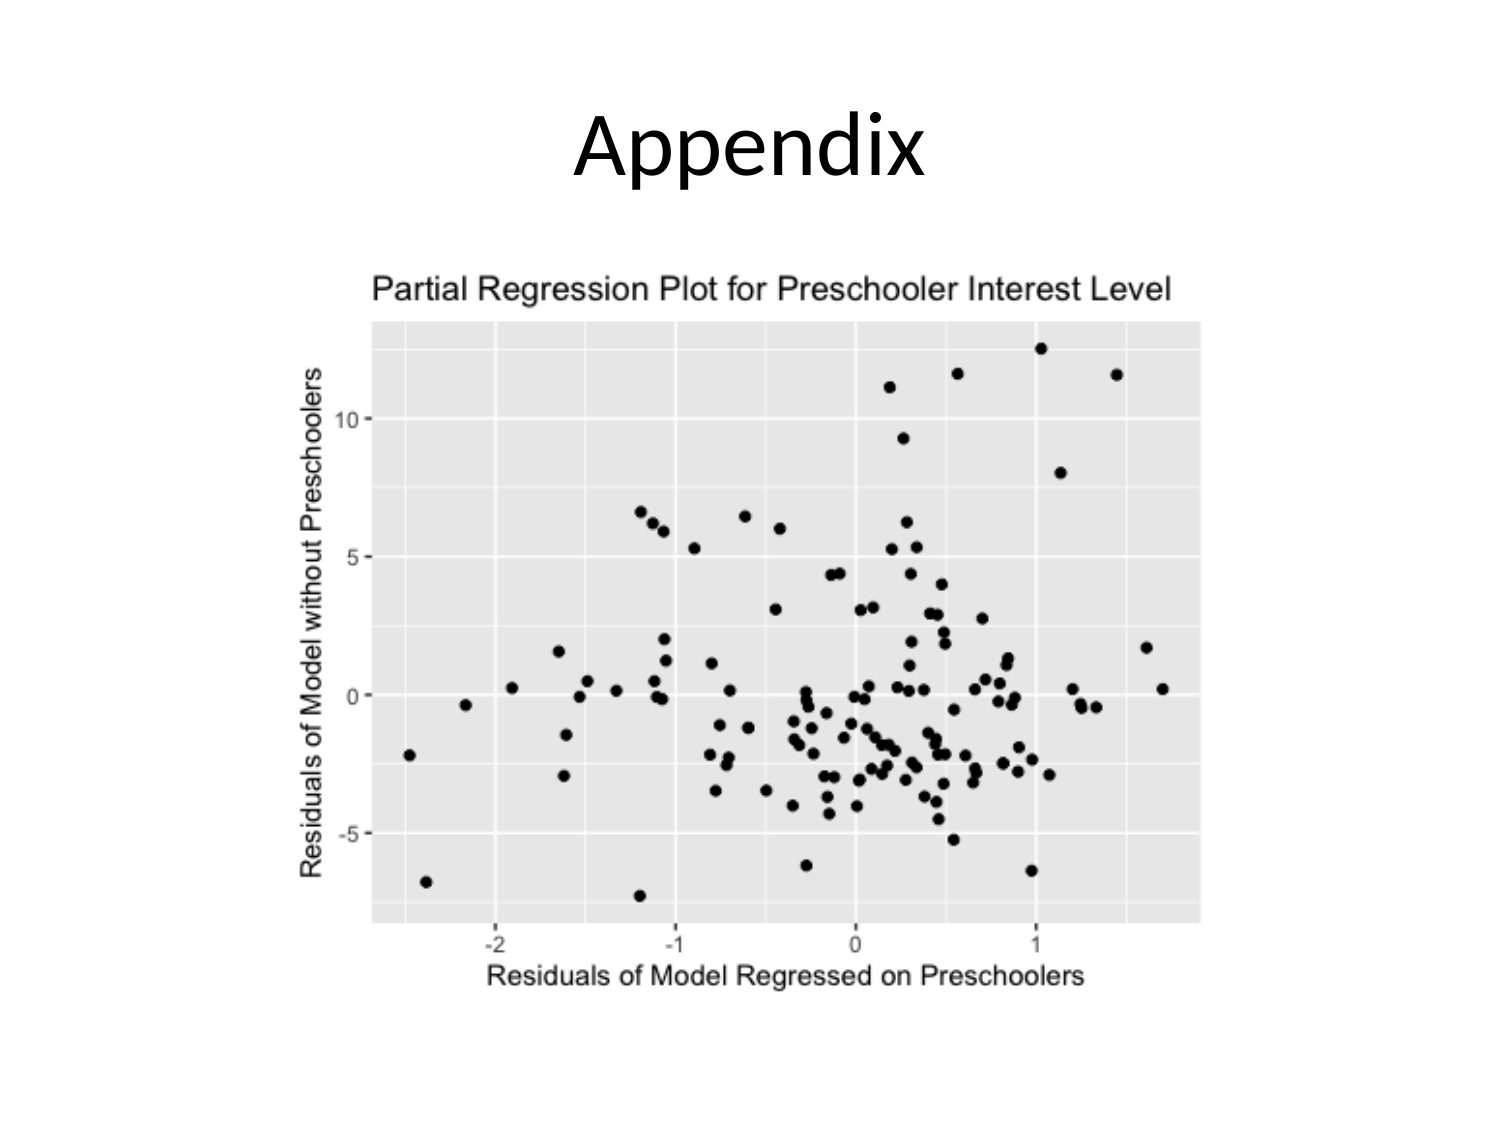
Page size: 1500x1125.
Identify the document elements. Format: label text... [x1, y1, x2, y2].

title Appendix [75, 45, 1425, 233]
picture [287, 262, 1215, 1005]
